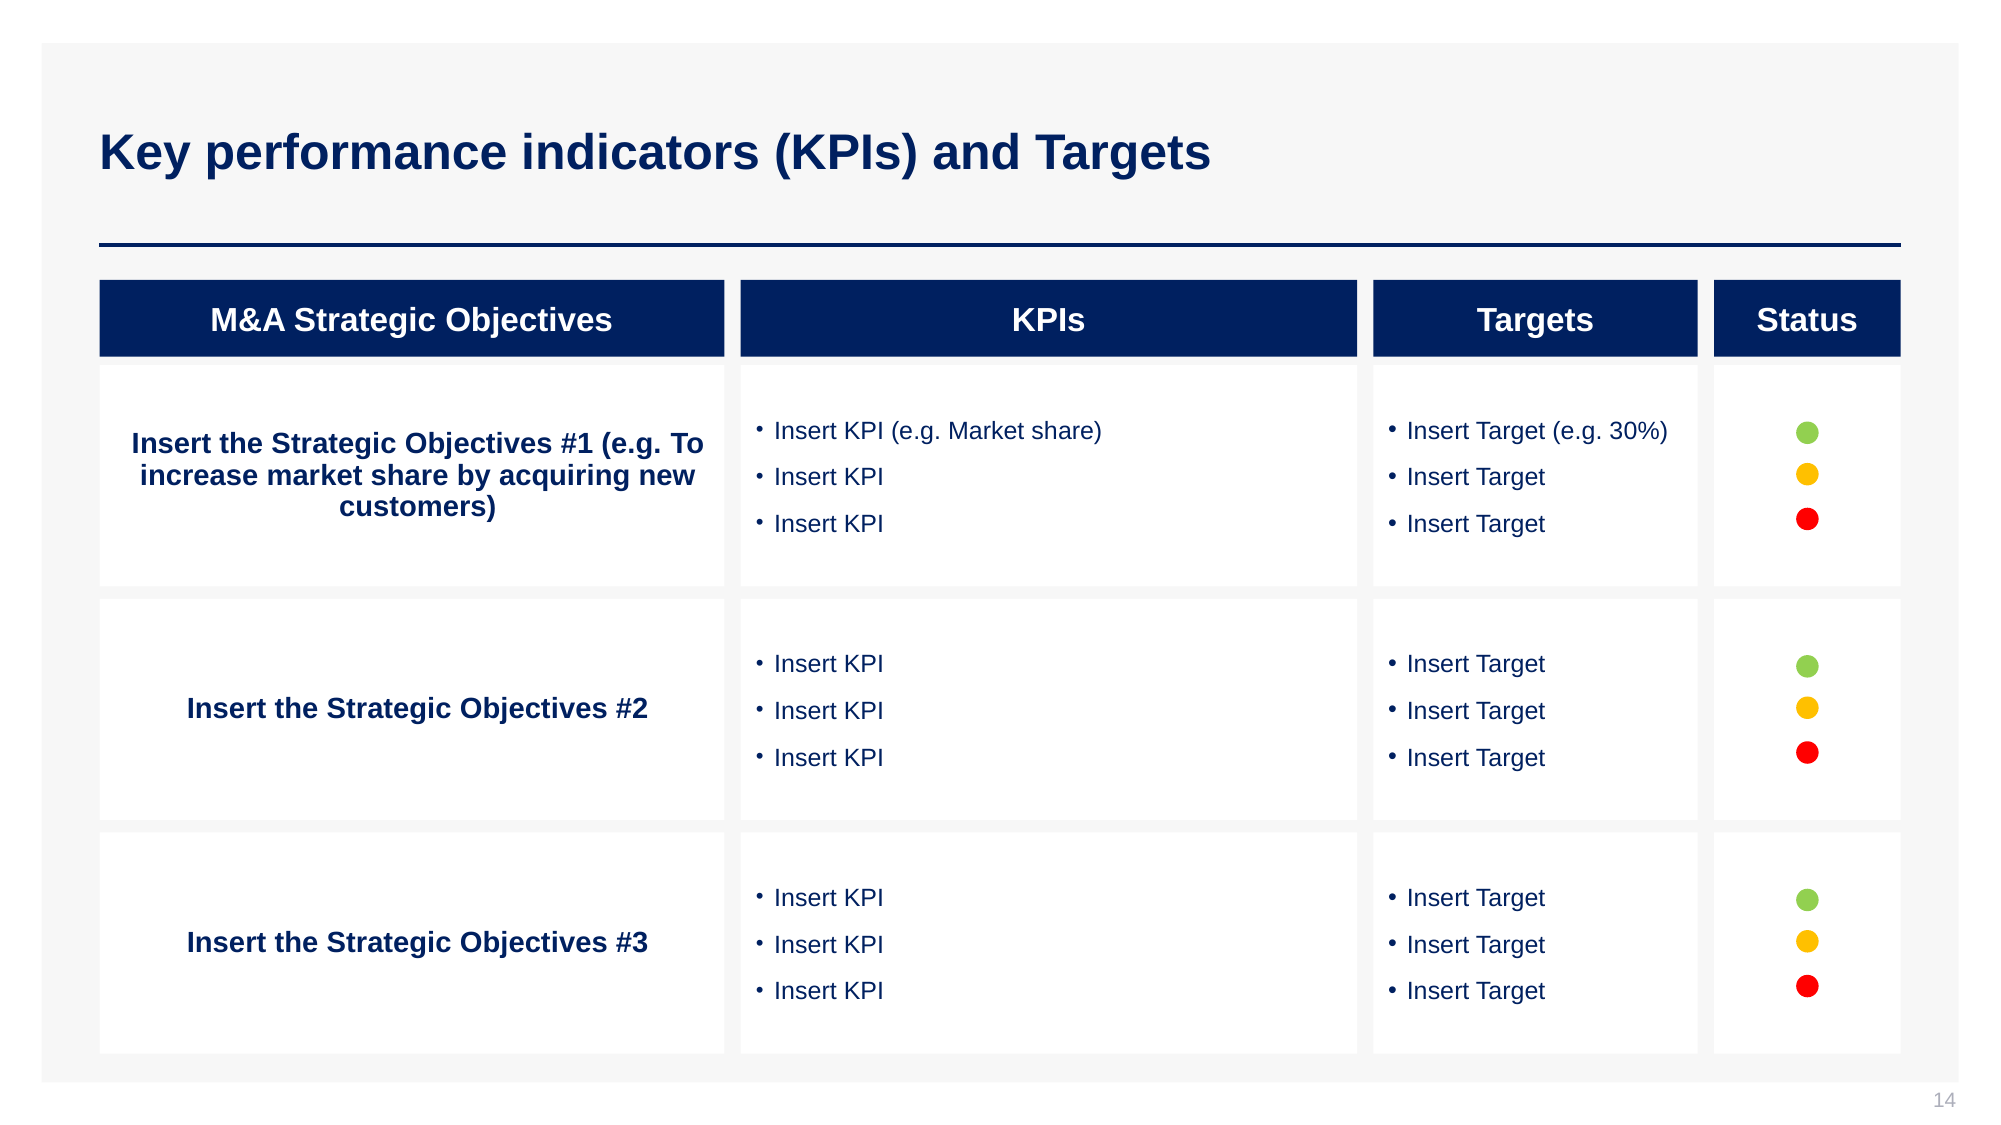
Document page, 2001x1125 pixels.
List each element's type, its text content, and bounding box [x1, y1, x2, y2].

text_box [1796, 741, 1819, 764]
title Key performance indicators (KPIs) and Targets [84, 59, 1901, 239]
text_box [1714, 365, 1901, 587]
text_box [1796, 888, 1819, 912]
text_box [1796, 974, 1819, 998]
text_box [1796, 421, 1819, 445]
text_box Status [1714, 279, 1901, 357]
text_box Insert Target (e.g. 30%) Insert Target Insert Target [1373, 365, 1698, 587]
text_box [1796, 930, 1819, 953]
text_box [1796, 696, 1819, 719]
text_box [1796, 507, 1819, 531]
text_box Insert the Strategic Objectives #2 [99, 598, 725, 820]
text_box Insert KPI (e.g. Market share) Insert KPI Insert KPI [740, 365, 1358, 587]
text_box Targets [1373, 279, 1698, 357]
text_box Insert the Strategic Objectives #1 (e.g. To increase market share by acquiring new customers) [99, 365, 725, 587]
text_box M&A Strategic Objectives [99, 279, 725, 357]
text_box [1714, 598, 1901, 820]
text_box Insert Target Insert Target Insert Target [1373, 598, 1698, 820]
text_box Insert the Strategic Objectives #3 [99, 832, 725, 1054]
text_box Insert KPI Insert KPI Insert KPI [740, 832, 1358, 1054]
text_box Insert Target Insert Target Insert Target [1373, 832, 1698, 1054]
text_box Insert KPI Insert KPI Insert KPI [740, 598, 1358, 820]
text_box KPIs [740, 279, 1358, 357]
text_box [1796, 655, 1819, 678]
slide_number 14 [1506, 1088, 1957, 1119]
text_box [1796, 462, 1819, 486]
text_box [1714, 832, 1901, 1054]
